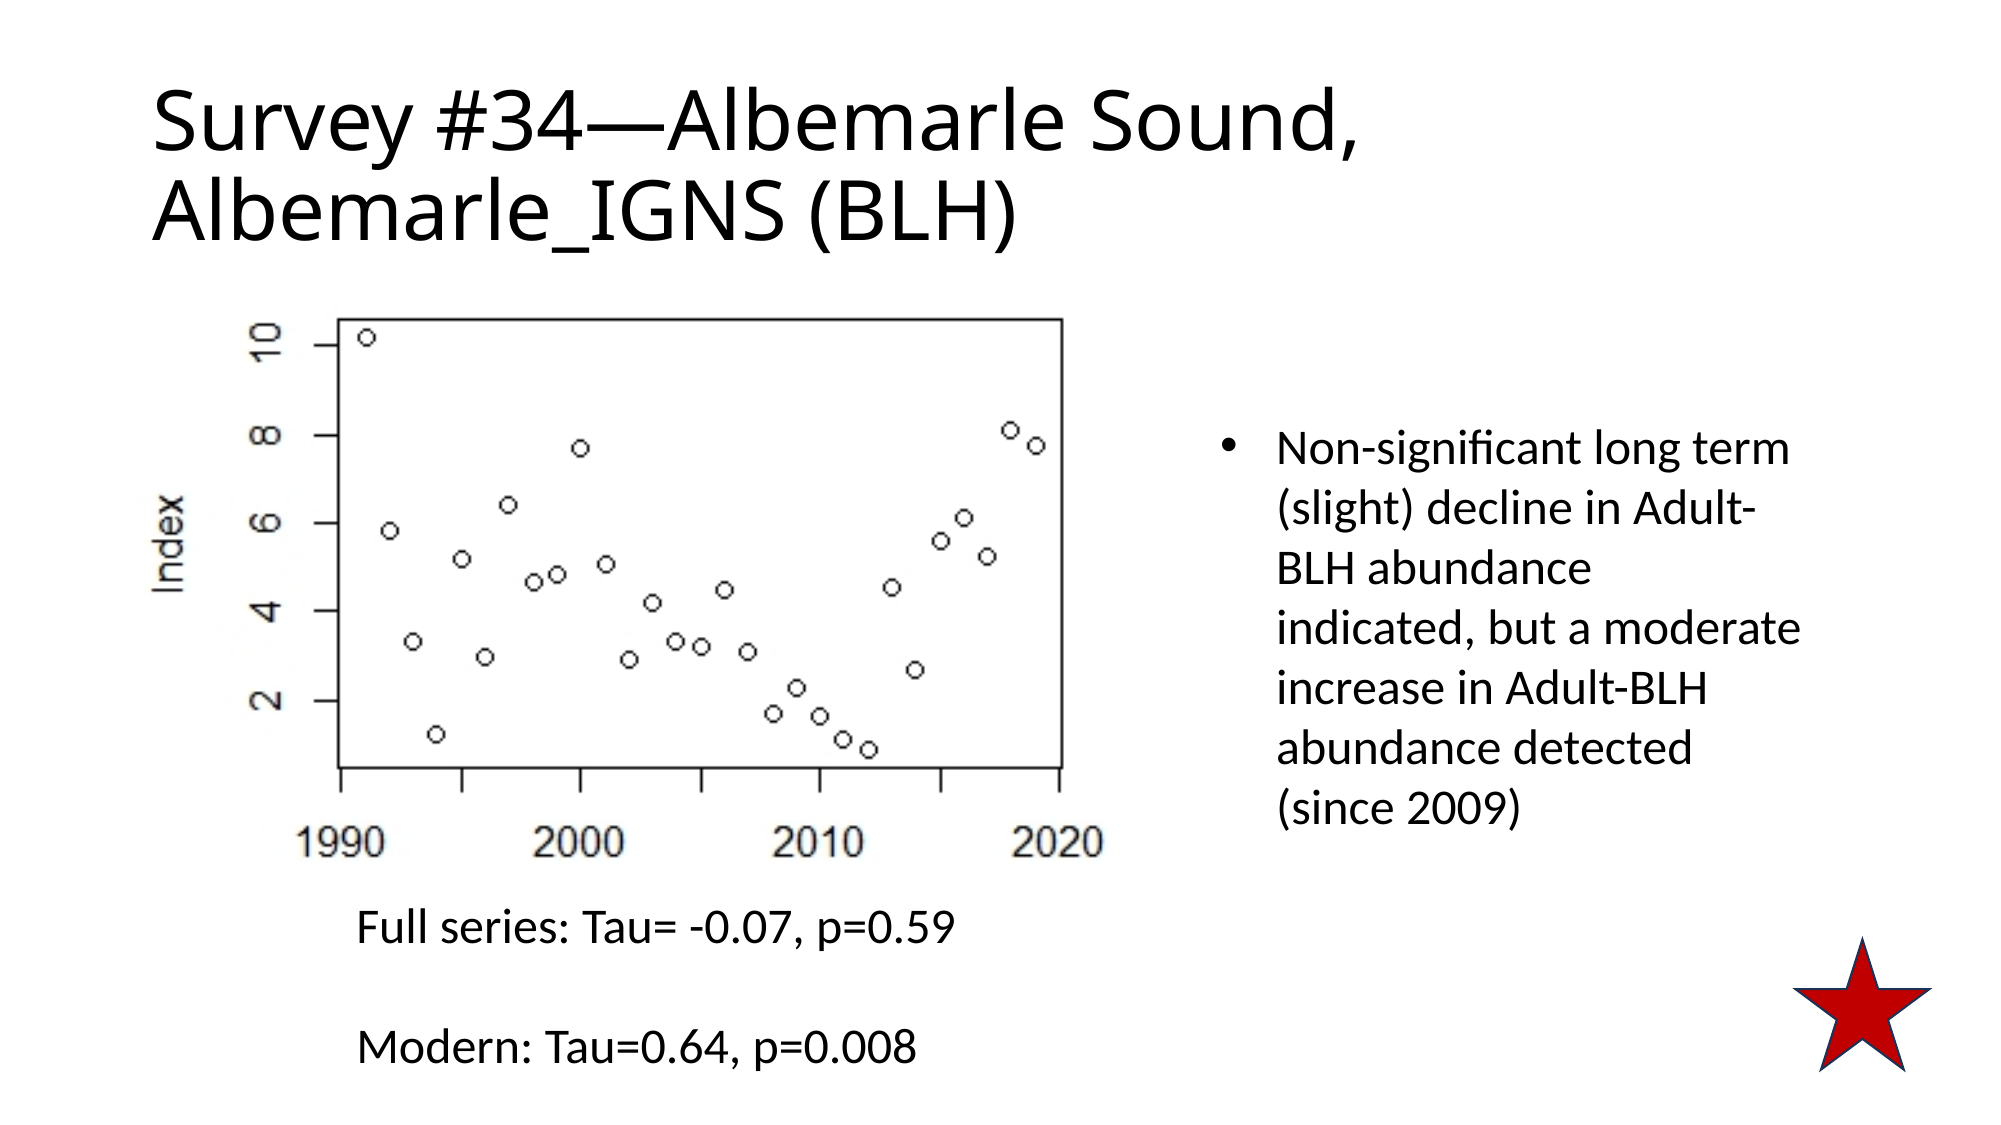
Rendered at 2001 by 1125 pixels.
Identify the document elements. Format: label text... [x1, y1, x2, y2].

text_box Non-significant long term (slight) decline in Adult-BLH abundance indicated, but a moderate increase in Adult-BLH abundance detected (since 2009) [1205, 407, 1817, 842]
text_box Full series: Tau= -0.07, p=0.59 Modern: Tau=0.64, p=0.008 [341, 893, 1040, 1125]
title Survey #34—Albemarle Sound, Albemarle_IGNS (BLH) [137, 59, 1863, 278]
text_box [1792, 935, 1933, 1073]
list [137, 302, 1167, 893]
